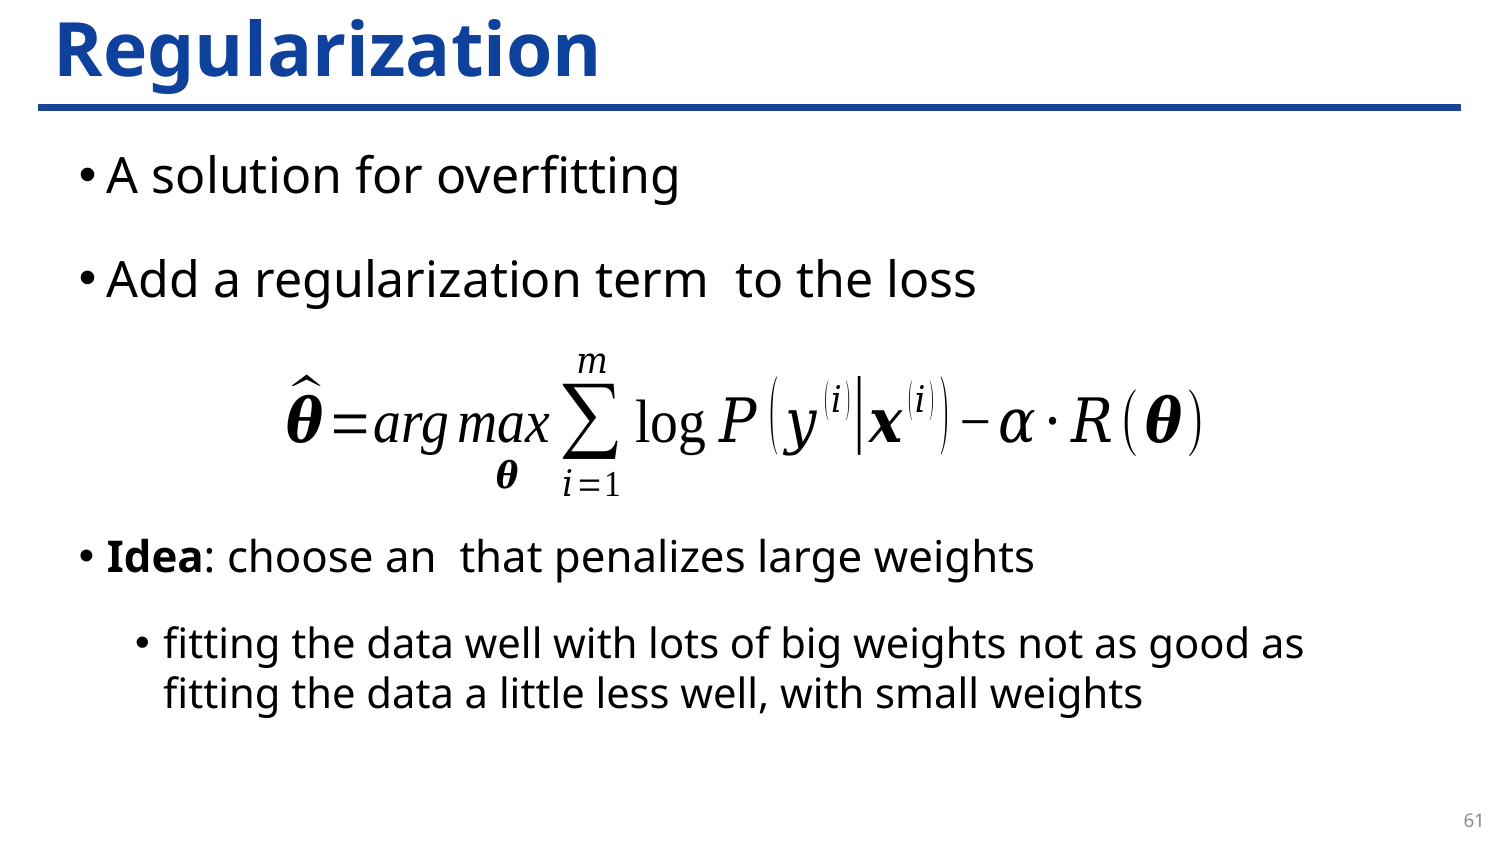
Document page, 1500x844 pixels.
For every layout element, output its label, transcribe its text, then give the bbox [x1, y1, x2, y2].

slide_number 61 [1425, 798, 1500, 844]
title Regularization [38, 0, 1461, 105]
